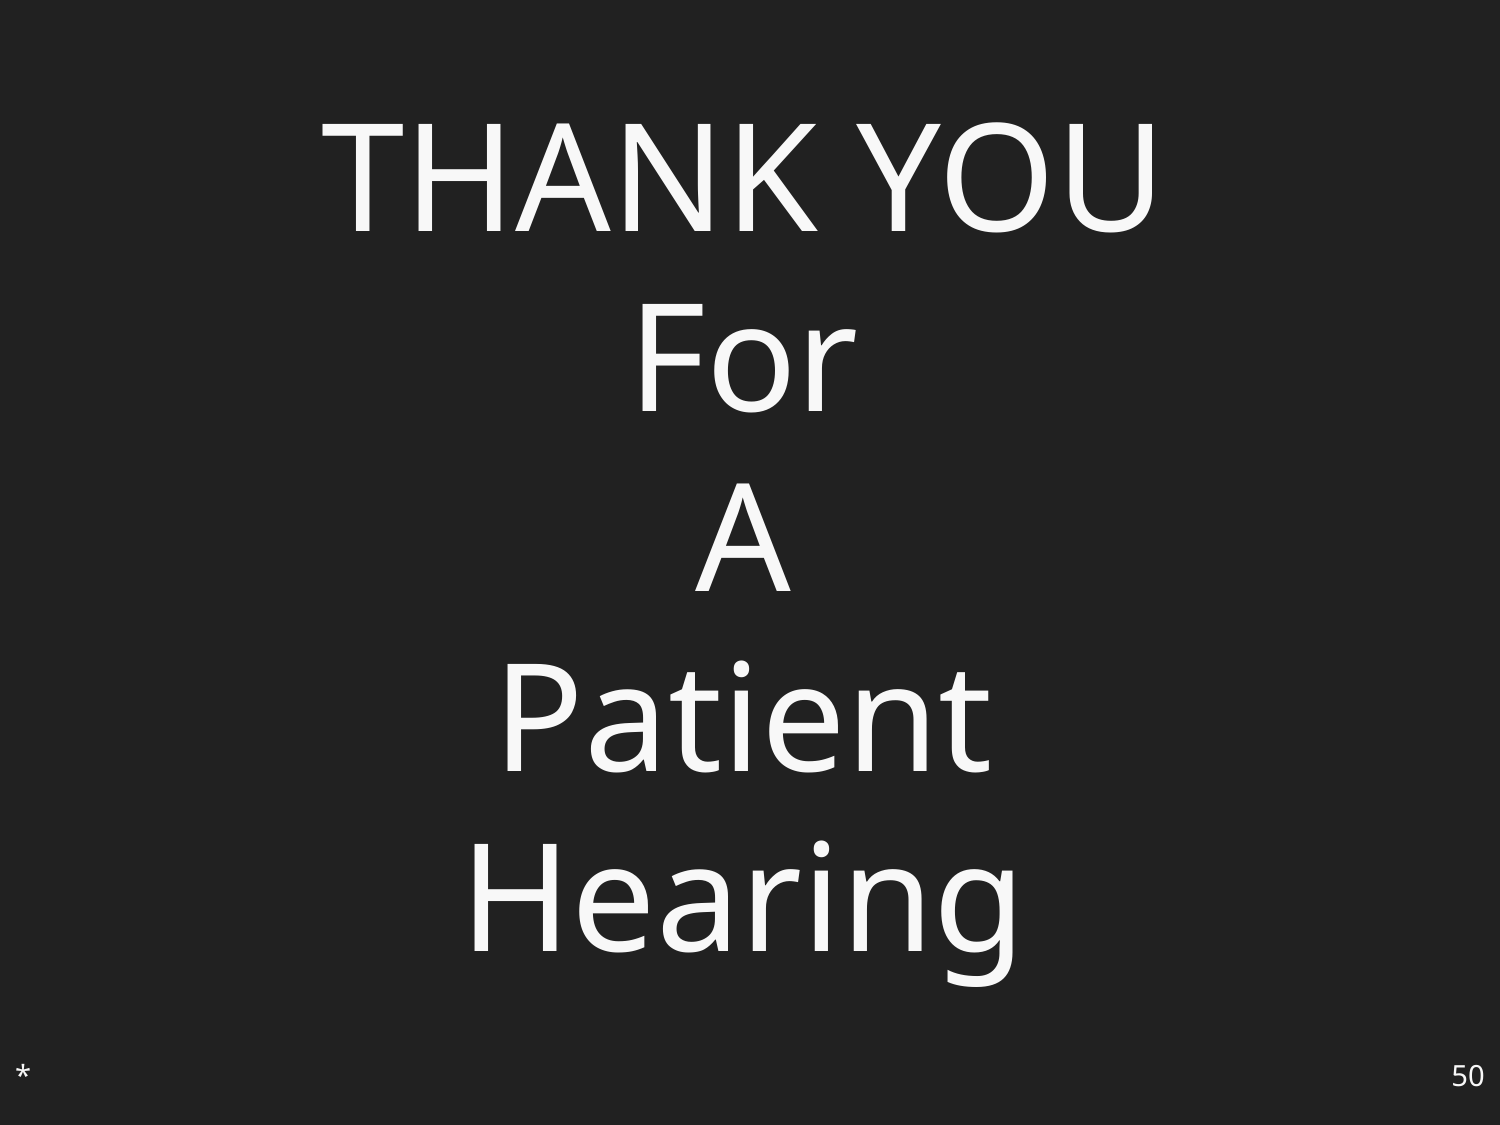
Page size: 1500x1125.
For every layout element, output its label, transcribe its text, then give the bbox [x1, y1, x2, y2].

text_box ‹#› [1337, 1049, 1500, 1125]
text_box * [0, 1049, 313, 1125]
title THANK YOU For A Patient Hearing [37, 24, 1450, 1038]
